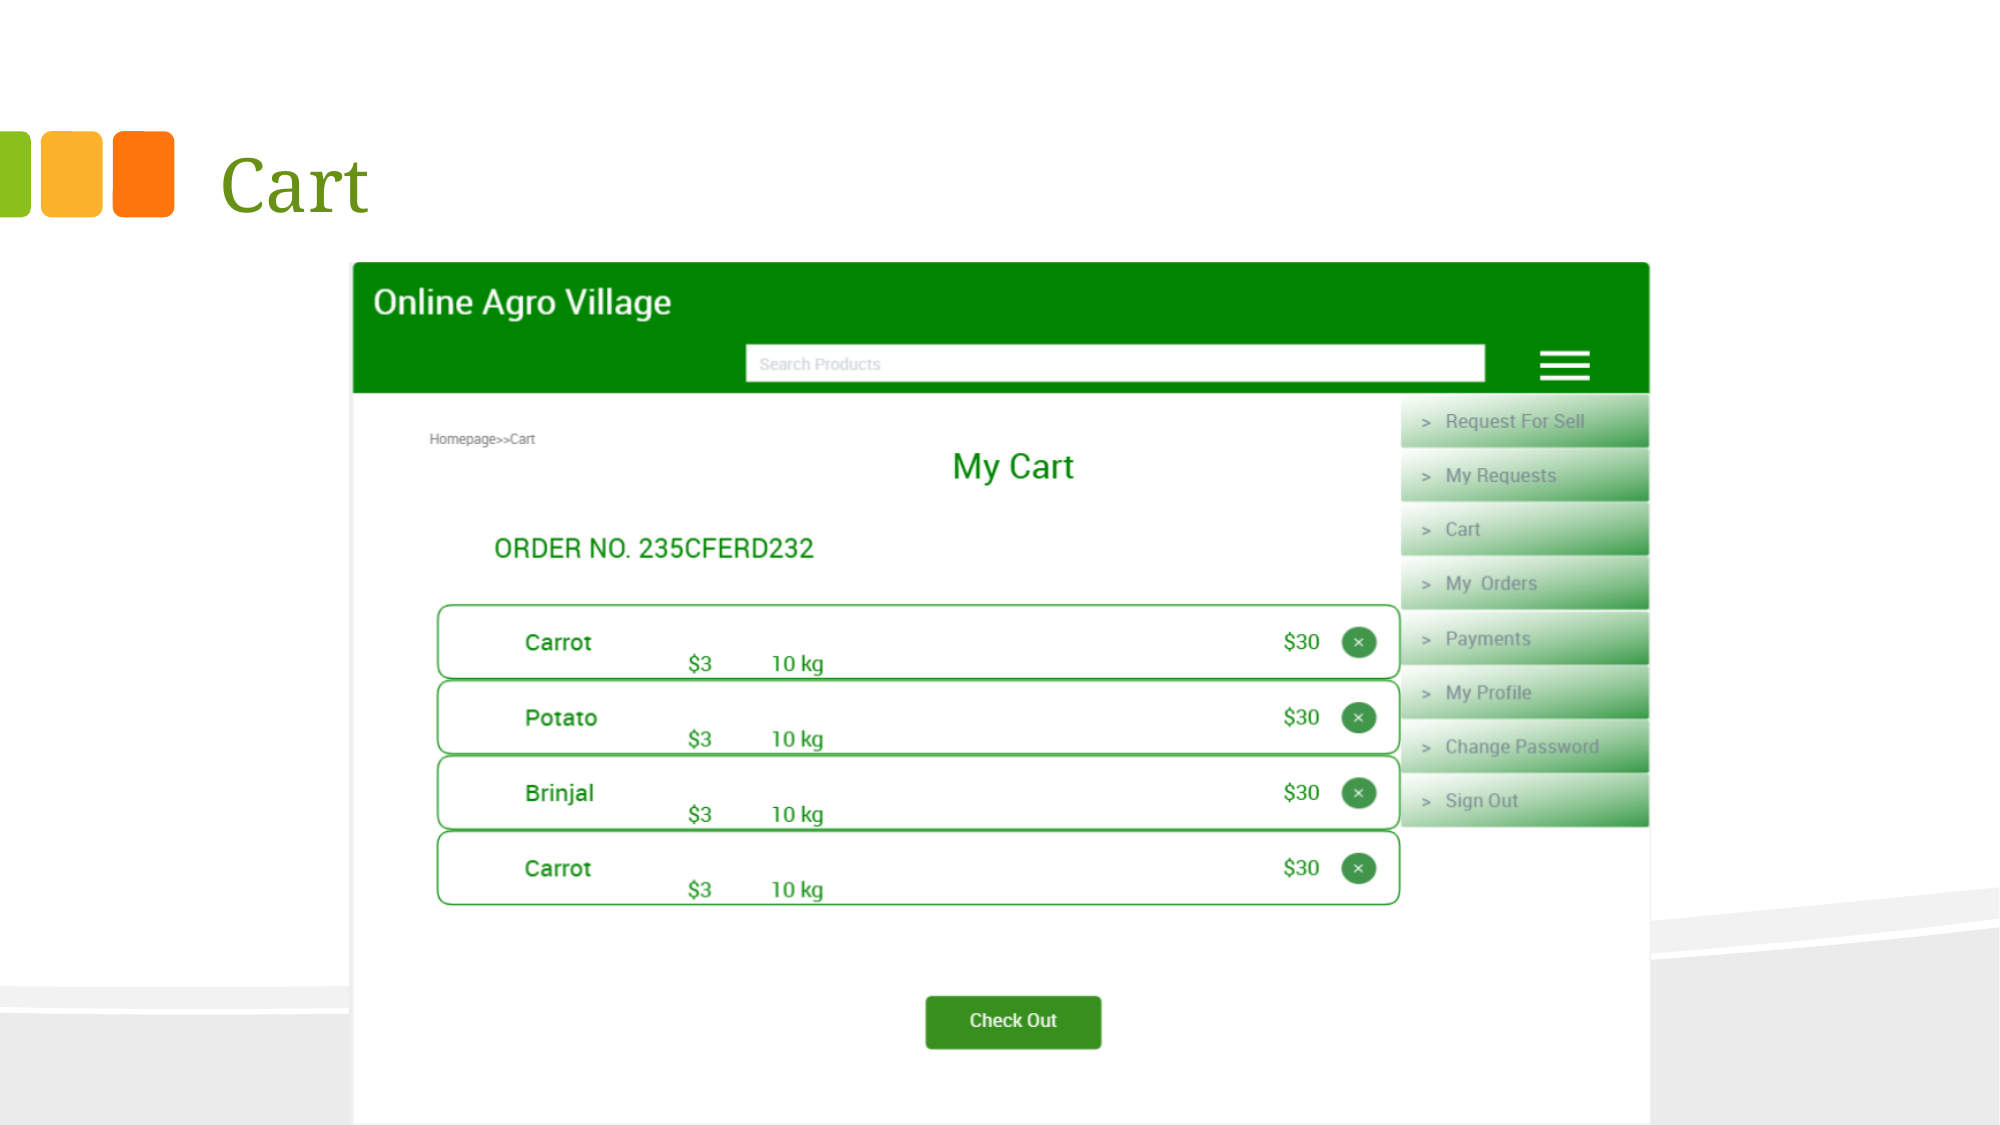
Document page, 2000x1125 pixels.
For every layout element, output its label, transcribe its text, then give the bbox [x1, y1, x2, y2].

title Cart [199, 24, 1800, 238]
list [348, 262, 1651, 1125]
